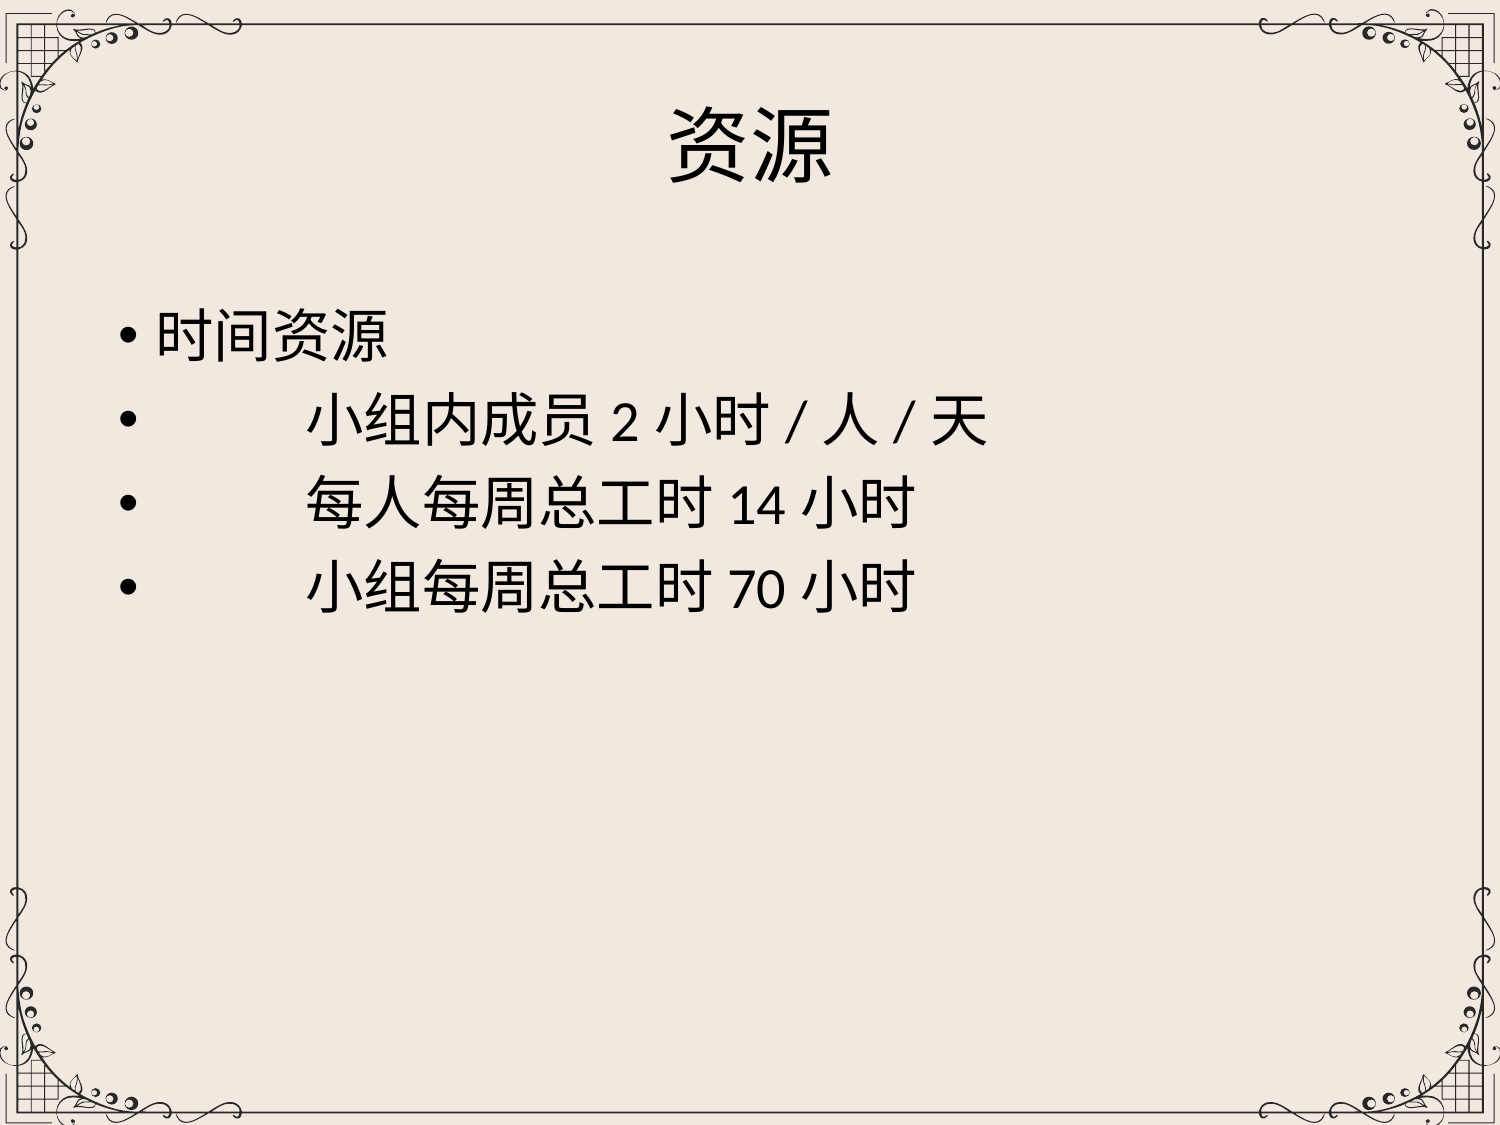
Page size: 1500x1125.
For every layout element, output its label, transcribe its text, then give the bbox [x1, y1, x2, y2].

text_box 资源 [366, 111, 1134, 175]
list 时间资源 小组内成员2小时/人/天 每人每周总工时14小时 小组每周总工时70小时 [103, 299, 1397, 1014]
